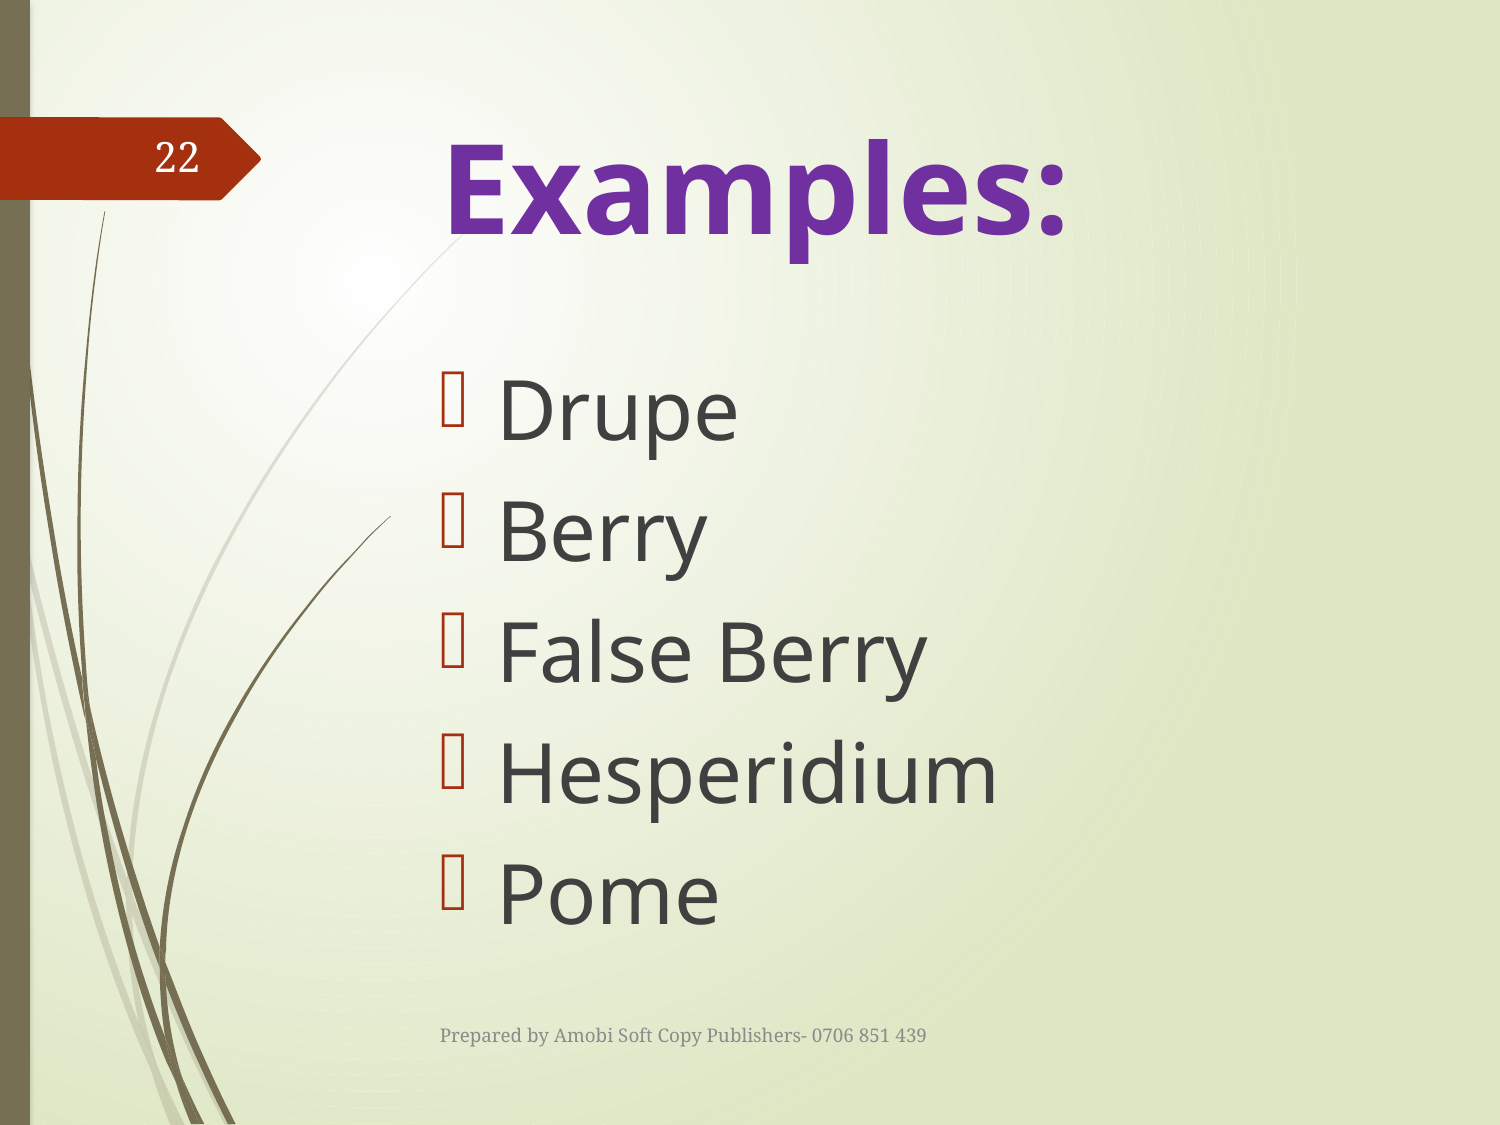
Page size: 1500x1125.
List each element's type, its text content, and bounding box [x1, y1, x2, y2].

slide_number 22 [87, 129, 216, 190]
title Examples: [425, 102, 1500, 313]
footer Prepared by Amobi Soft Copy Publishers- 0706 851 439 [424, 1006, 1500, 1067]
list Drupe Berry False Berry Hesperidium Pome [424, 350, 1500, 970]
